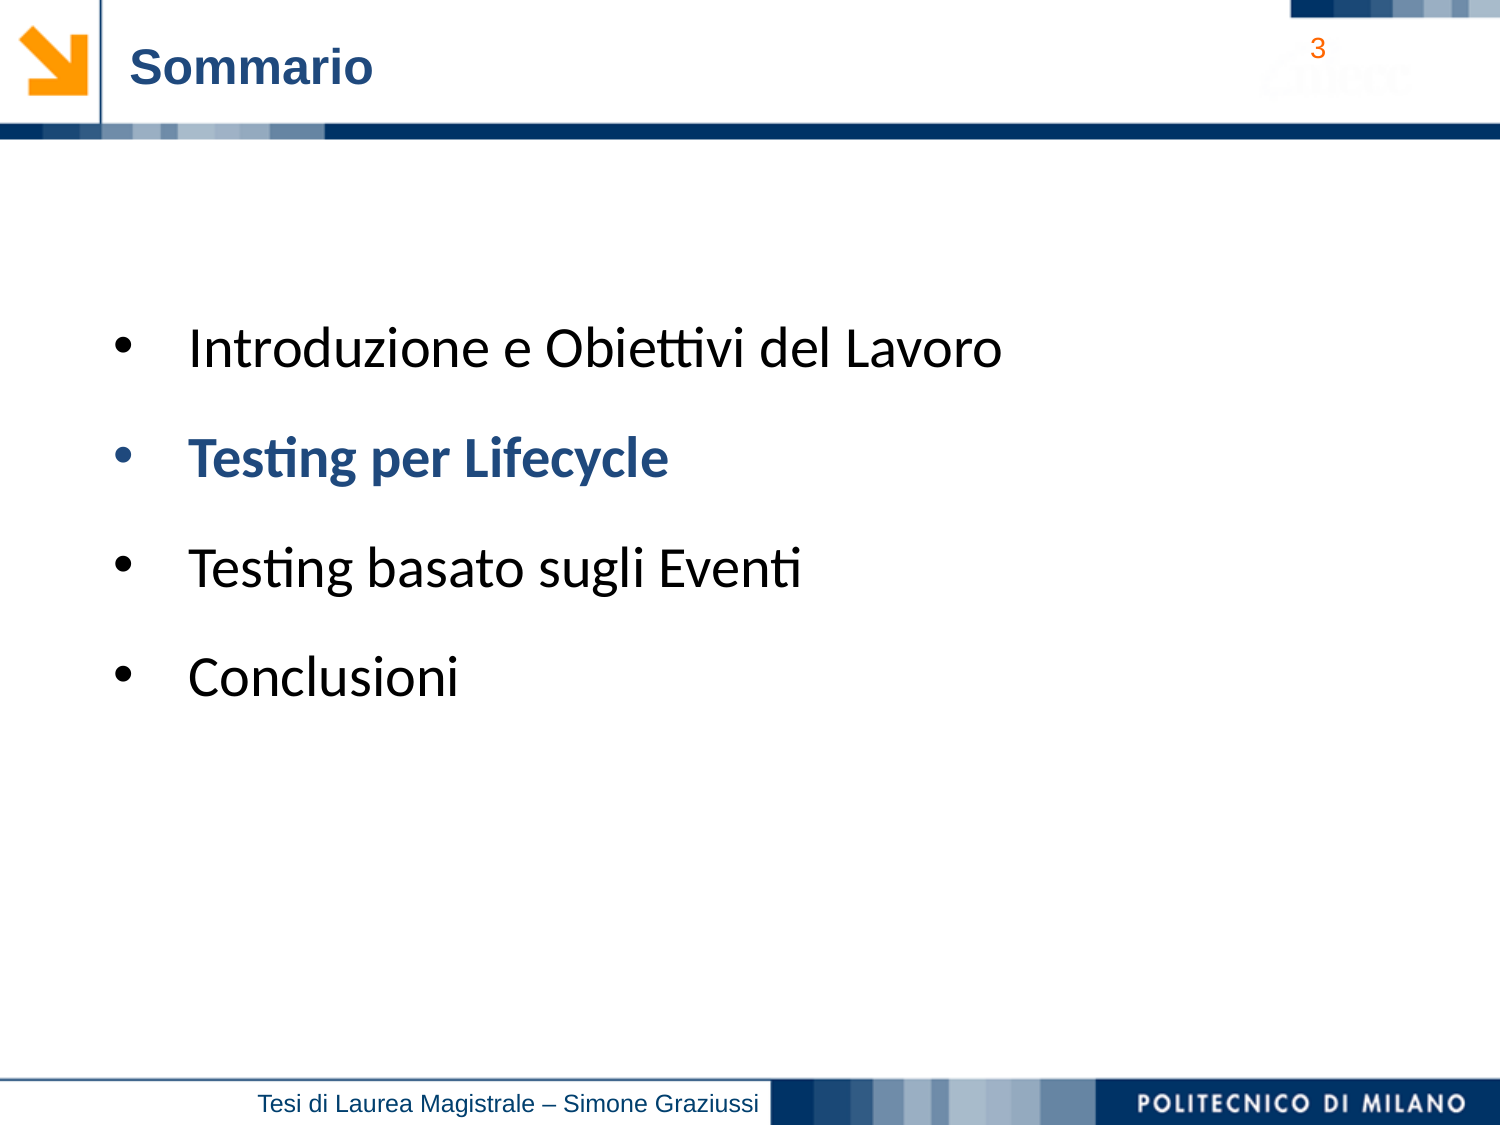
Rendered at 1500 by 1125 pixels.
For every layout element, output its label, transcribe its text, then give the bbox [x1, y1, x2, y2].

list Introduzione e Obiettivi del Lavoro Testing per Lifecycle Testing basato sugli Eventi Conclusioni [98, 274, 1402, 851]
picture [0, 0, 1500, 1125]
list Sommario [114, 26, 1273, 111]
